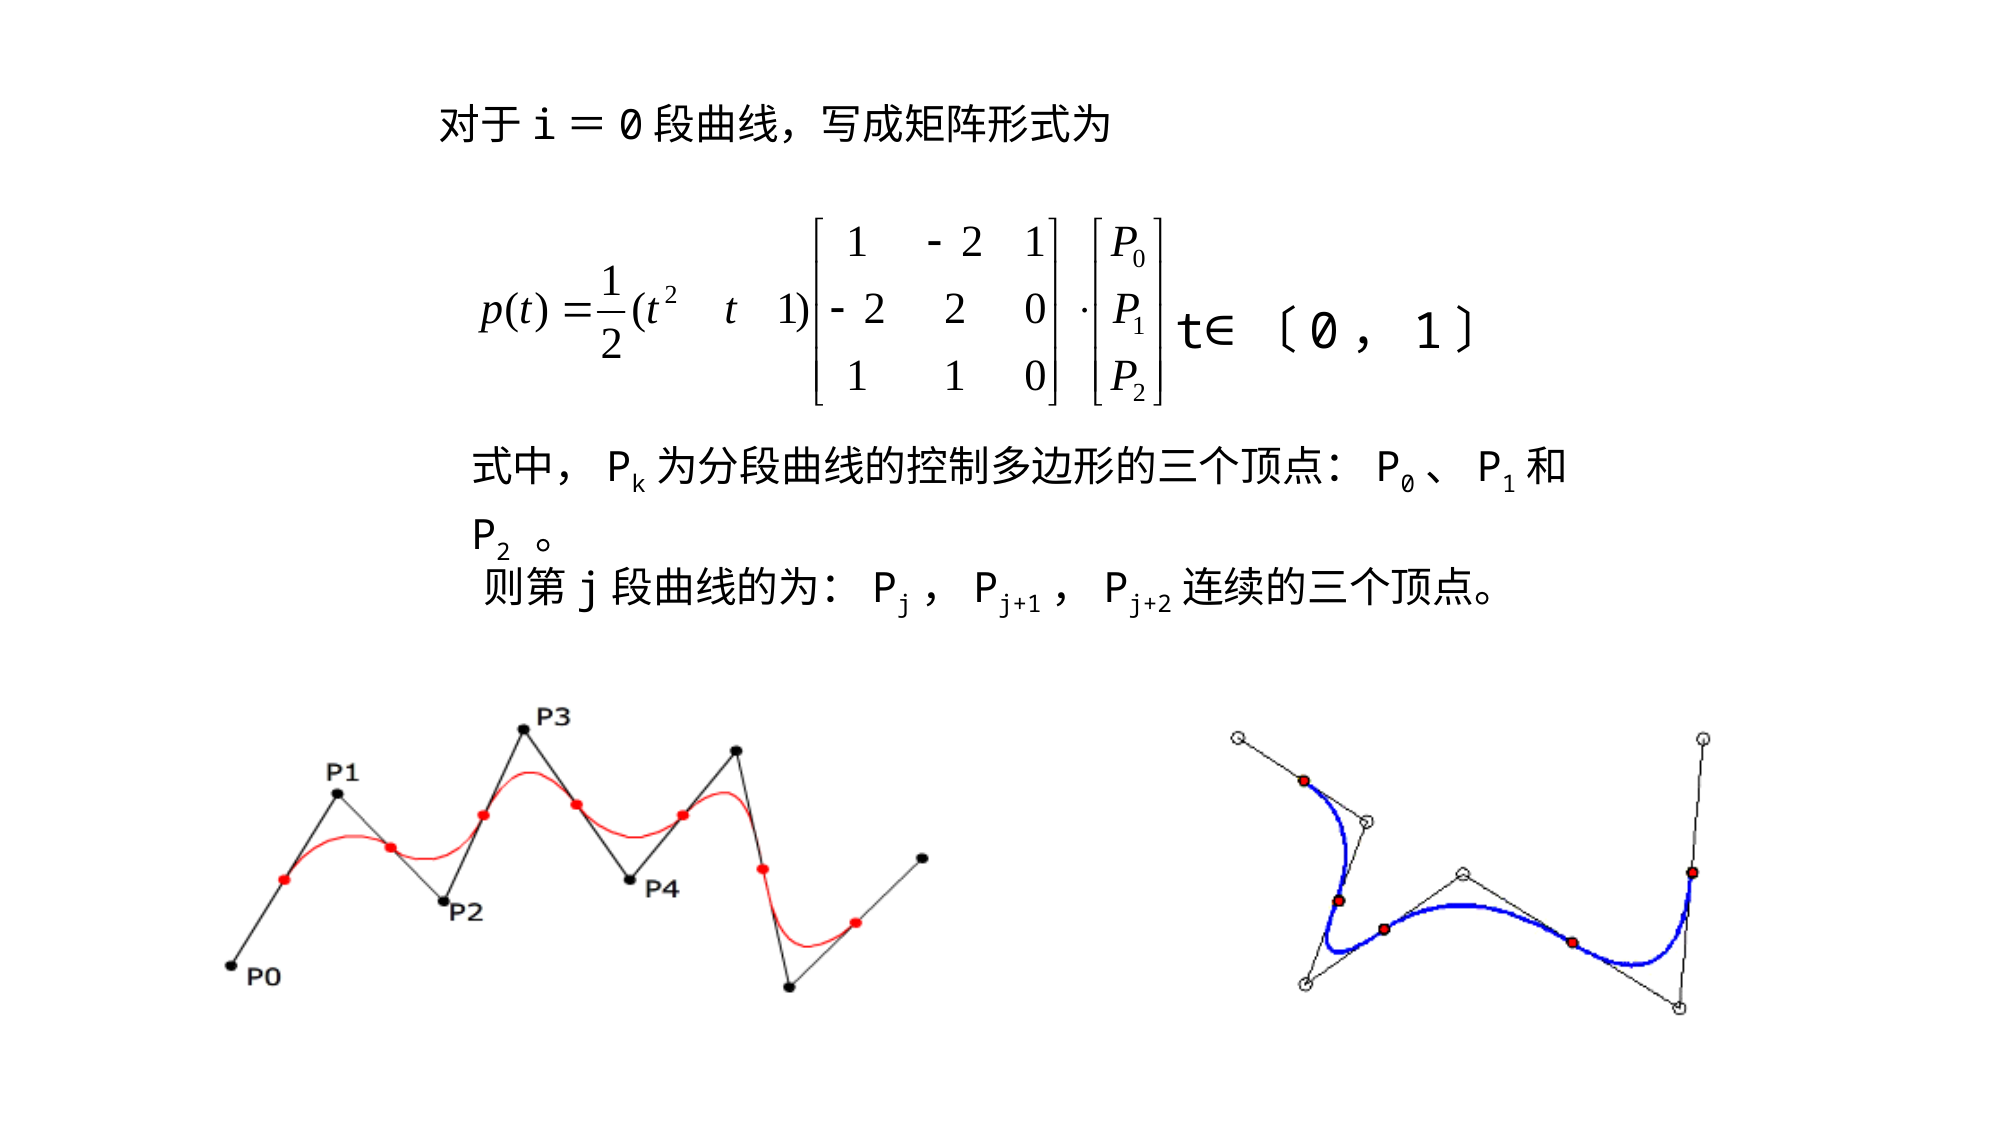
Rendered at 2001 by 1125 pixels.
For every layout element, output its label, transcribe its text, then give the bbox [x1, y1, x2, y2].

picture [1212, 703, 1743, 1029]
picture [184, 679, 1004, 1000]
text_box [468, 207, 1178, 417]
text_box 对于i＝0段曲线，写成矩阵形式为 [423, 90, 1128, 156]
text_box 则第j段曲线的为：Pj，Pj+1，Pj+2连续的三个顶点。 [468, 541, 1650, 625]
text_box t∈〔0，1〕 [1182, 290, 1532, 366]
text_box 式中，Pk为分段曲线的控制多边形的三个顶点：P0、P1和P2 。 [456, 421, 1603, 573]
